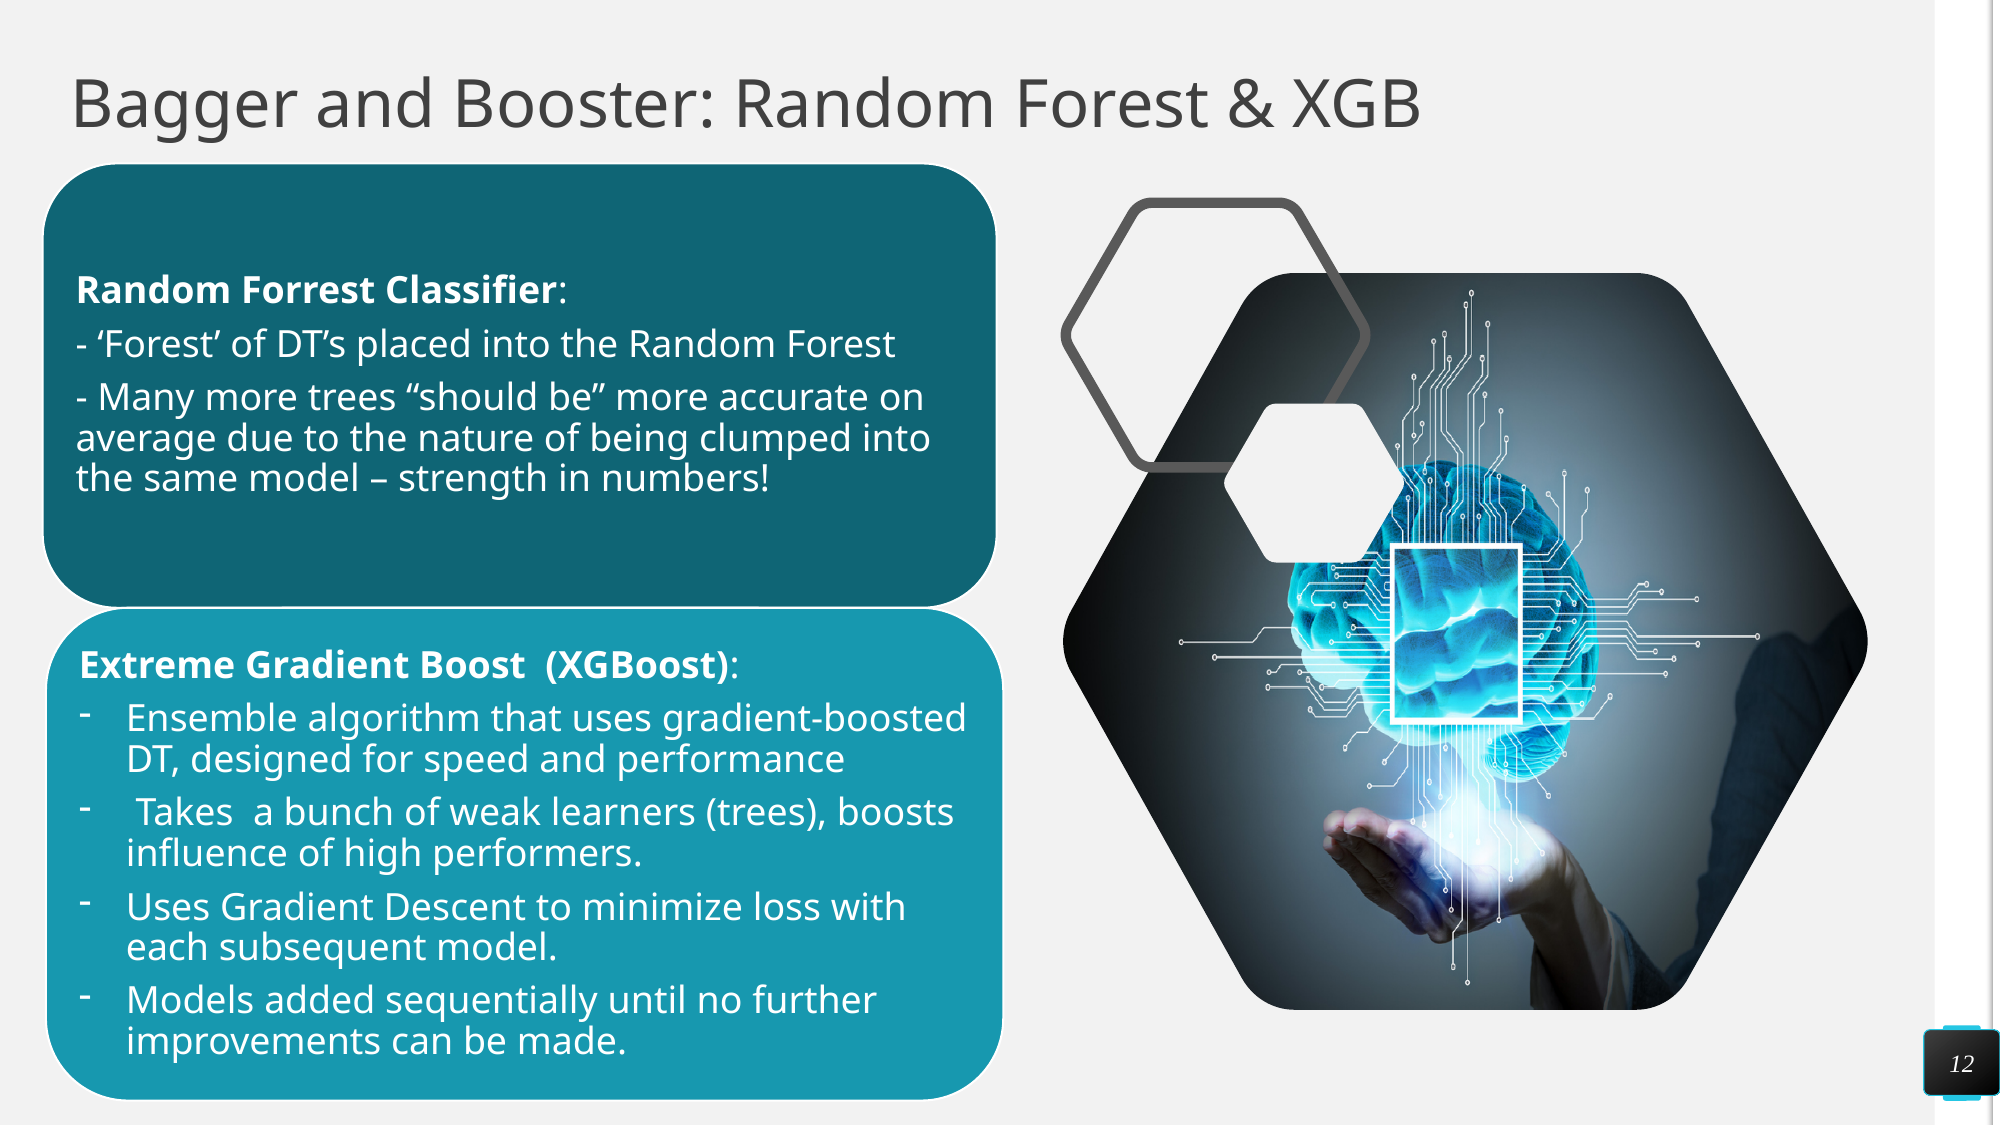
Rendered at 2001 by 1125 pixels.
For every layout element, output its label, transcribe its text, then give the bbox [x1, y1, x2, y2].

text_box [42, 163, 997, 608]
slide_number 12 [1923, 1029, 2000, 1096]
picture [1063, 272, 1868, 1010]
title Bagger and Booster: Random Forest & XGB [70, 70, 1490, 142]
text_box [1098, 202, 1333, 272]
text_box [45, 607, 1004, 1101]
